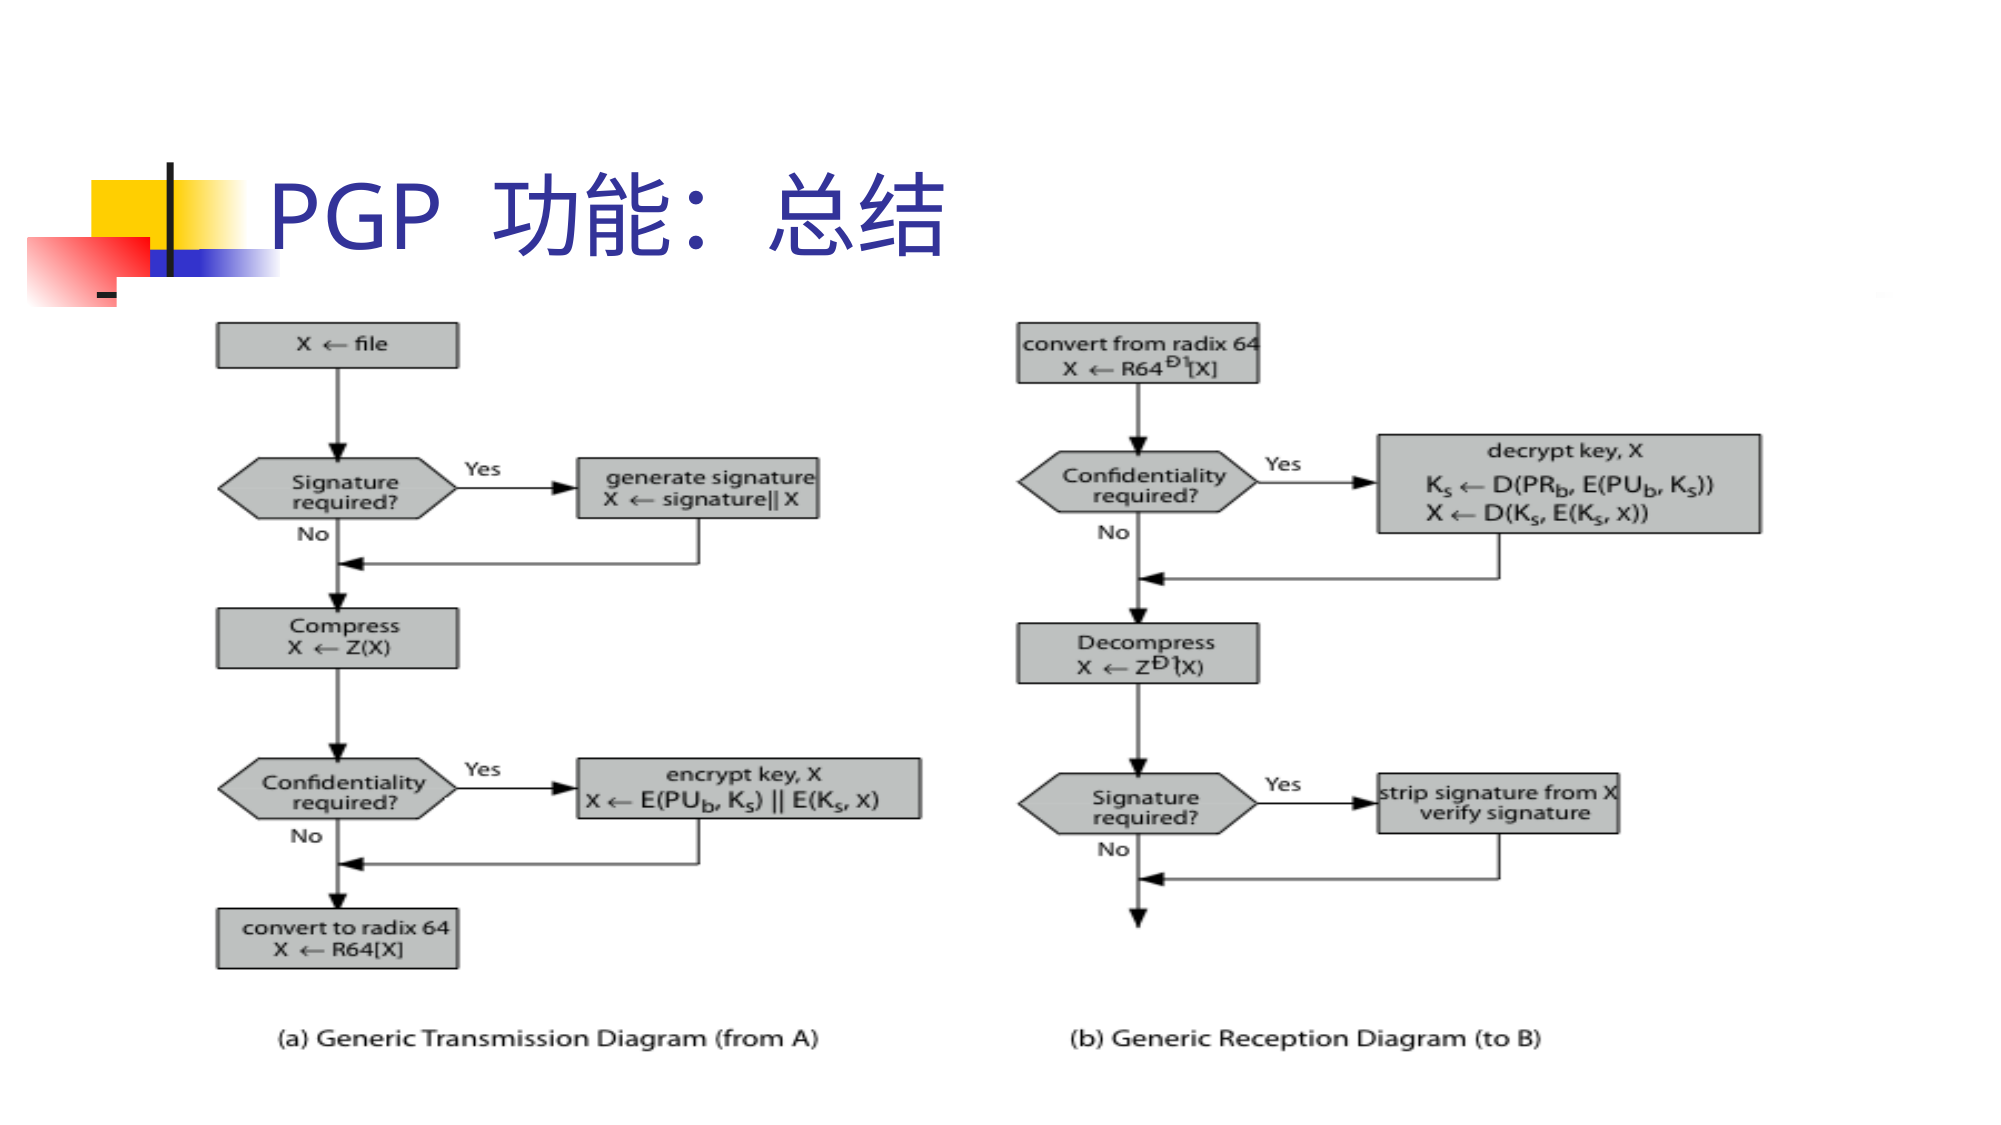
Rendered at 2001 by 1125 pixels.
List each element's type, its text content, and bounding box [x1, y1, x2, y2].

title PGP 功能：总结 [251, 35, 1957, 275]
picture [116, 277, 1877, 1061]
